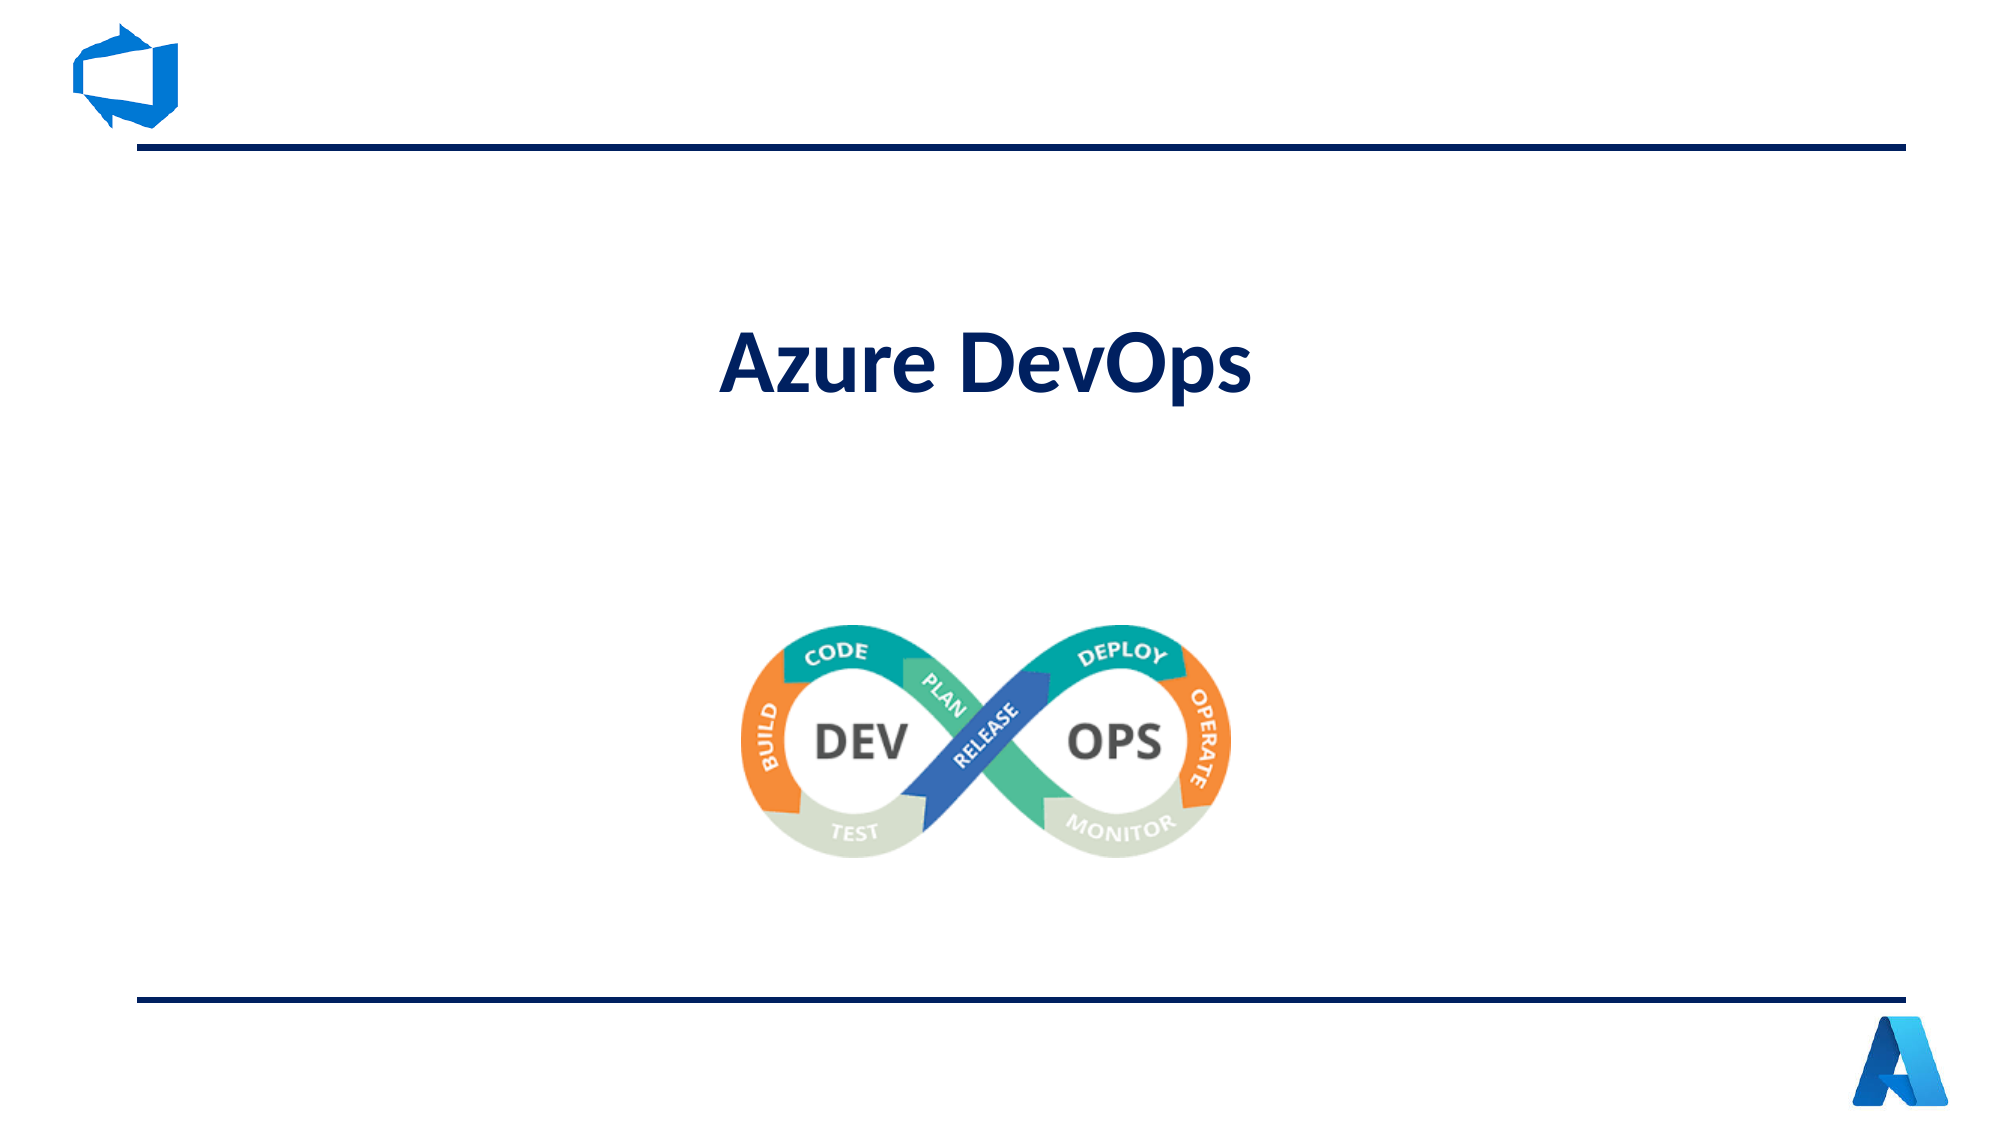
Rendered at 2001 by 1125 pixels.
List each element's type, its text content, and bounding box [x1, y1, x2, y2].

picture [1848, 1009, 1952, 1113]
picture [64, 20, 200, 139]
title Azure DevOps [241, 260, 1732, 420]
picture [741, 625, 1231, 858]
